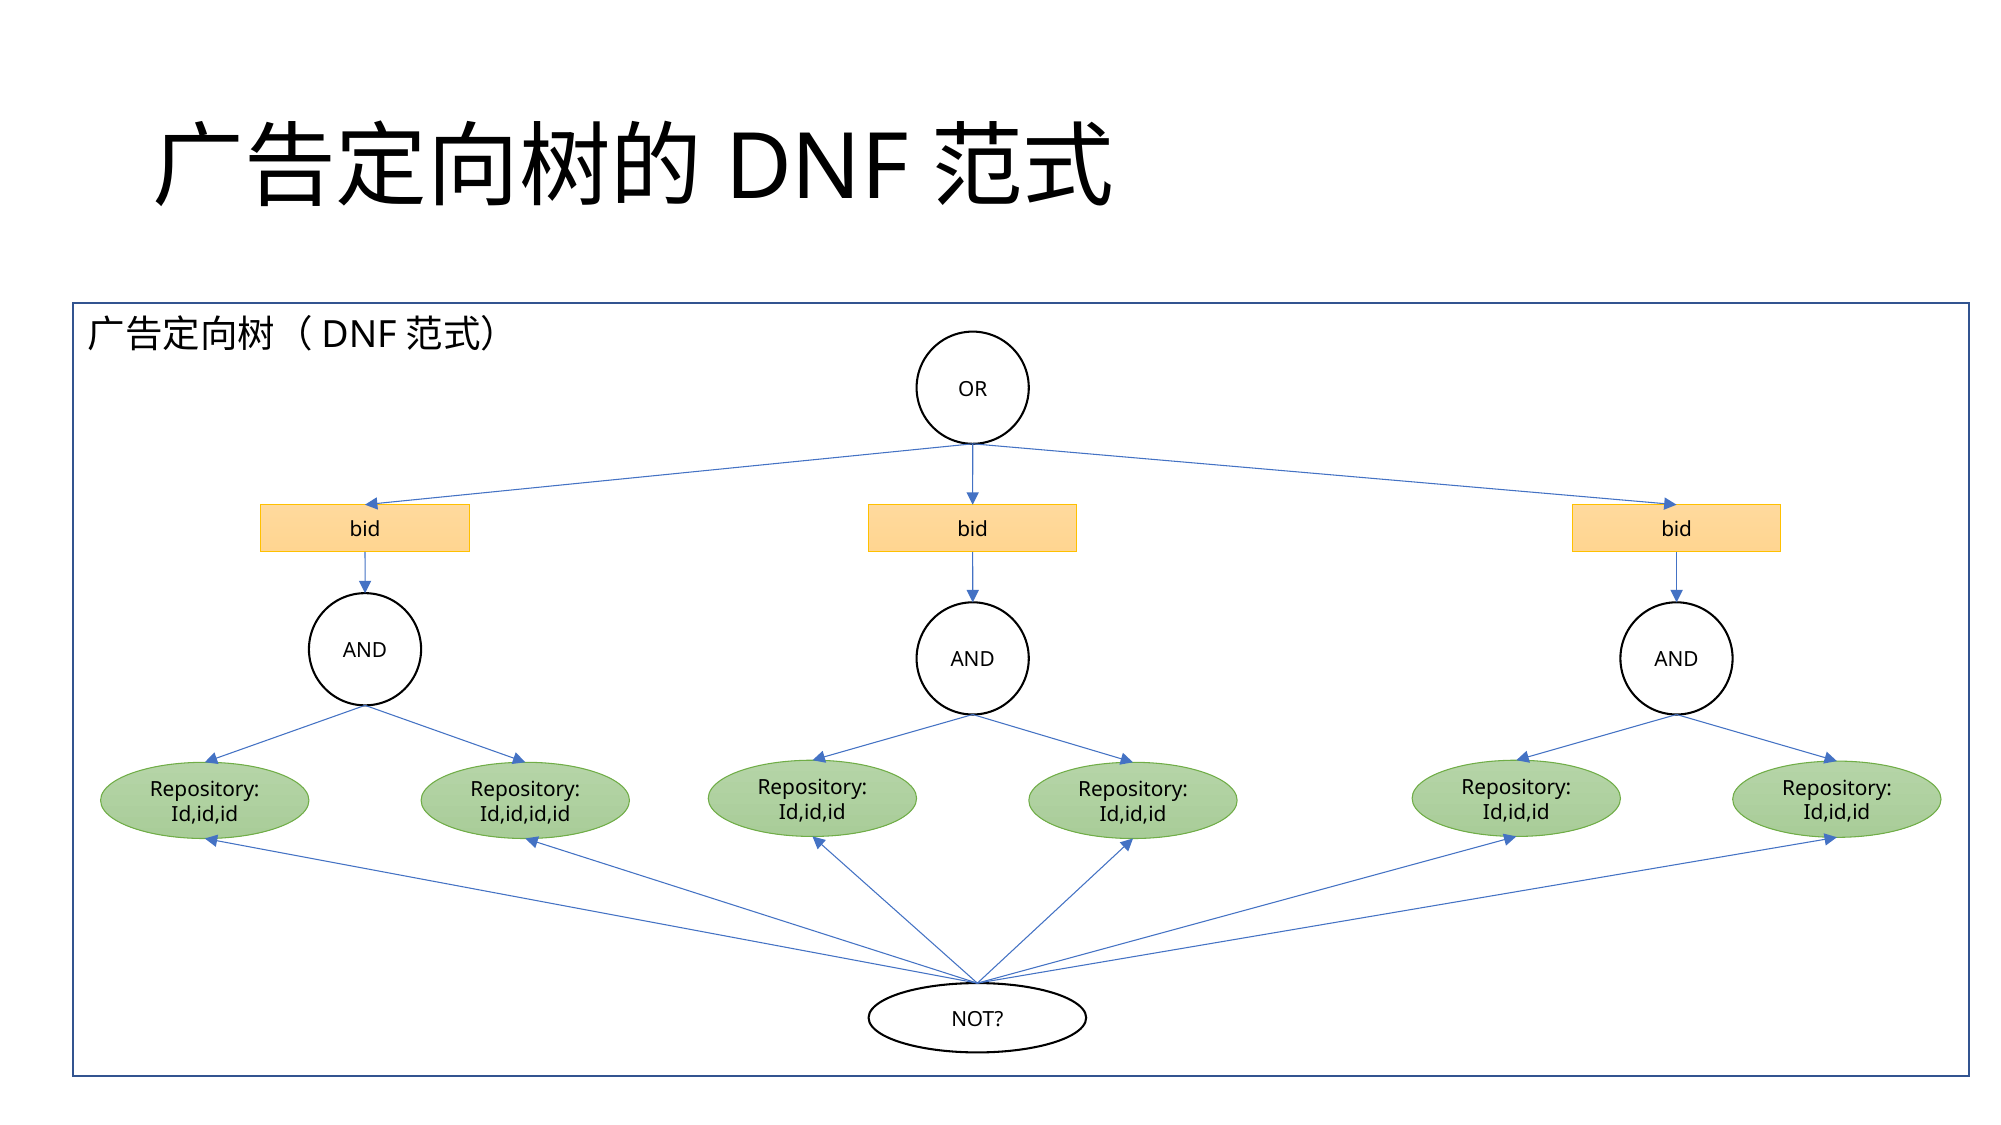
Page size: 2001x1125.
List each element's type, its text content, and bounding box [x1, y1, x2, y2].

text_box bid [260, 504, 470, 552]
text_box 广告定向树（DNF范式） [72, 302, 1970, 1077]
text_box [812, 836, 977, 984]
text_box bid [868, 505, 1077, 552]
text_box NOT? [867, 984, 1088, 1054]
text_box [364, 705, 526, 763]
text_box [972, 443, 1677, 505]
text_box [1676, 714, 1837, 762]
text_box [972, 714, 1133, 763]
text_box OR [915, 330, 1030, 443]
text_box Repository: Id,id,id [1411, 759, 1622, 837]
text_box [365, 443, 972, 505]
text_box bid [1572, 504, 1781, 552]
text_box Repository: Id,id,id,id [420, 761, 631, 838]
text_box AND [915, 601, 1030, 714]
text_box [204, 705, 364, 763]
text_box AND [1619, 601, 1734, 714]
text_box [812, 714, 972, 761]
text_box AND [307, 592, 423, 705]
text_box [977, 837, 1837, 984]
title 广告定向树的DNF范式 [137, 59, 1863, 278]
text_box Repository: Id,id,id [1732, 760, 1942, 838]
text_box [204, 838, 525, 984]
text_box Repository: Id,id,id [707, 759, 918, 837]
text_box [1516, 714, 1676, 761]
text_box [525, 838, 812, 984]
text_box Repository: Id,id,id [1028, 761, 1238, 836]
text_box Repository: Id,id,id [100, 761, 310, 840]
